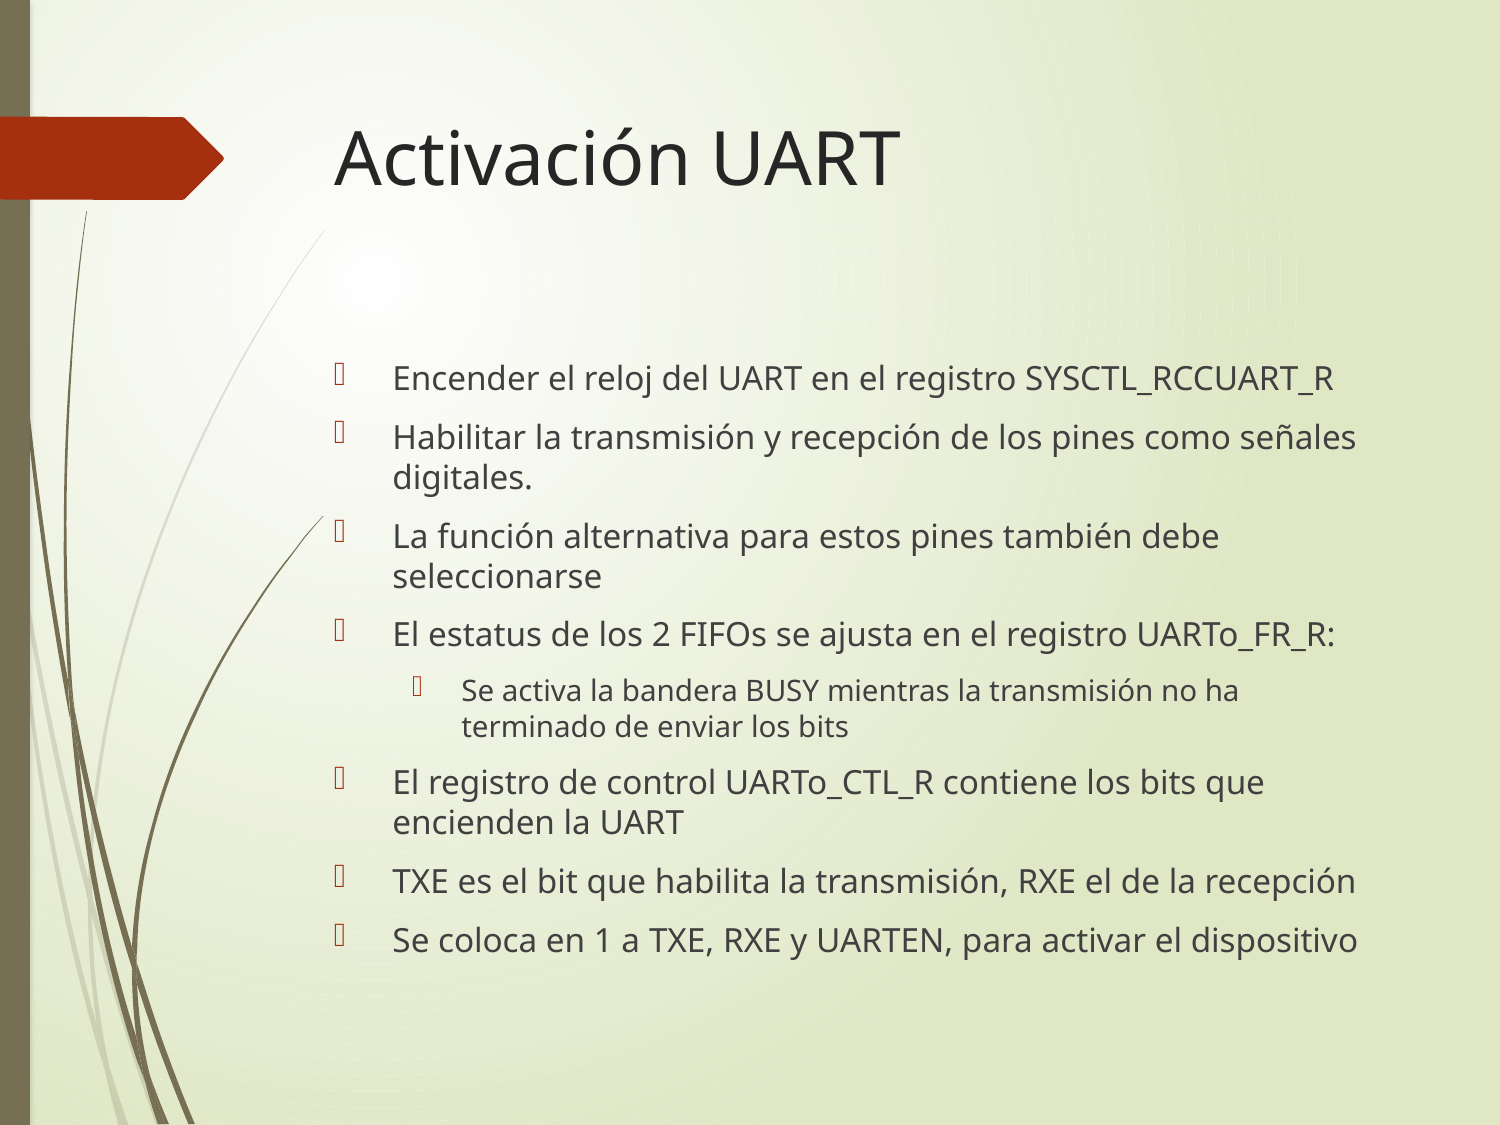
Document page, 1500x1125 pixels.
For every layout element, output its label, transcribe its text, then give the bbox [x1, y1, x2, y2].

title Activación UART [319, 102, 1400, 313]
list Encender el reloj del UART en el registro SYSCTL_RCCUART_R Habilitar la transmisión y recepción de los pines como señales digitales. La función alternativa para estos pines también debe seleccionarse El estatus de los 2 FIFOs se ajusta en el registro UARTo_FR_R: Se activa la bandera BUSY mientras la transmisión no ha terminado de enviar los bits El registro de control UARTo_CTL_R contiene los bits que encienden la UART TXE es el bit que habilita la transmisión, RXE el de la recepción Se coloca en 1 a TXE, RXE y UARTEN, para activar el dispositivo [318, 350, 1400, 970]
